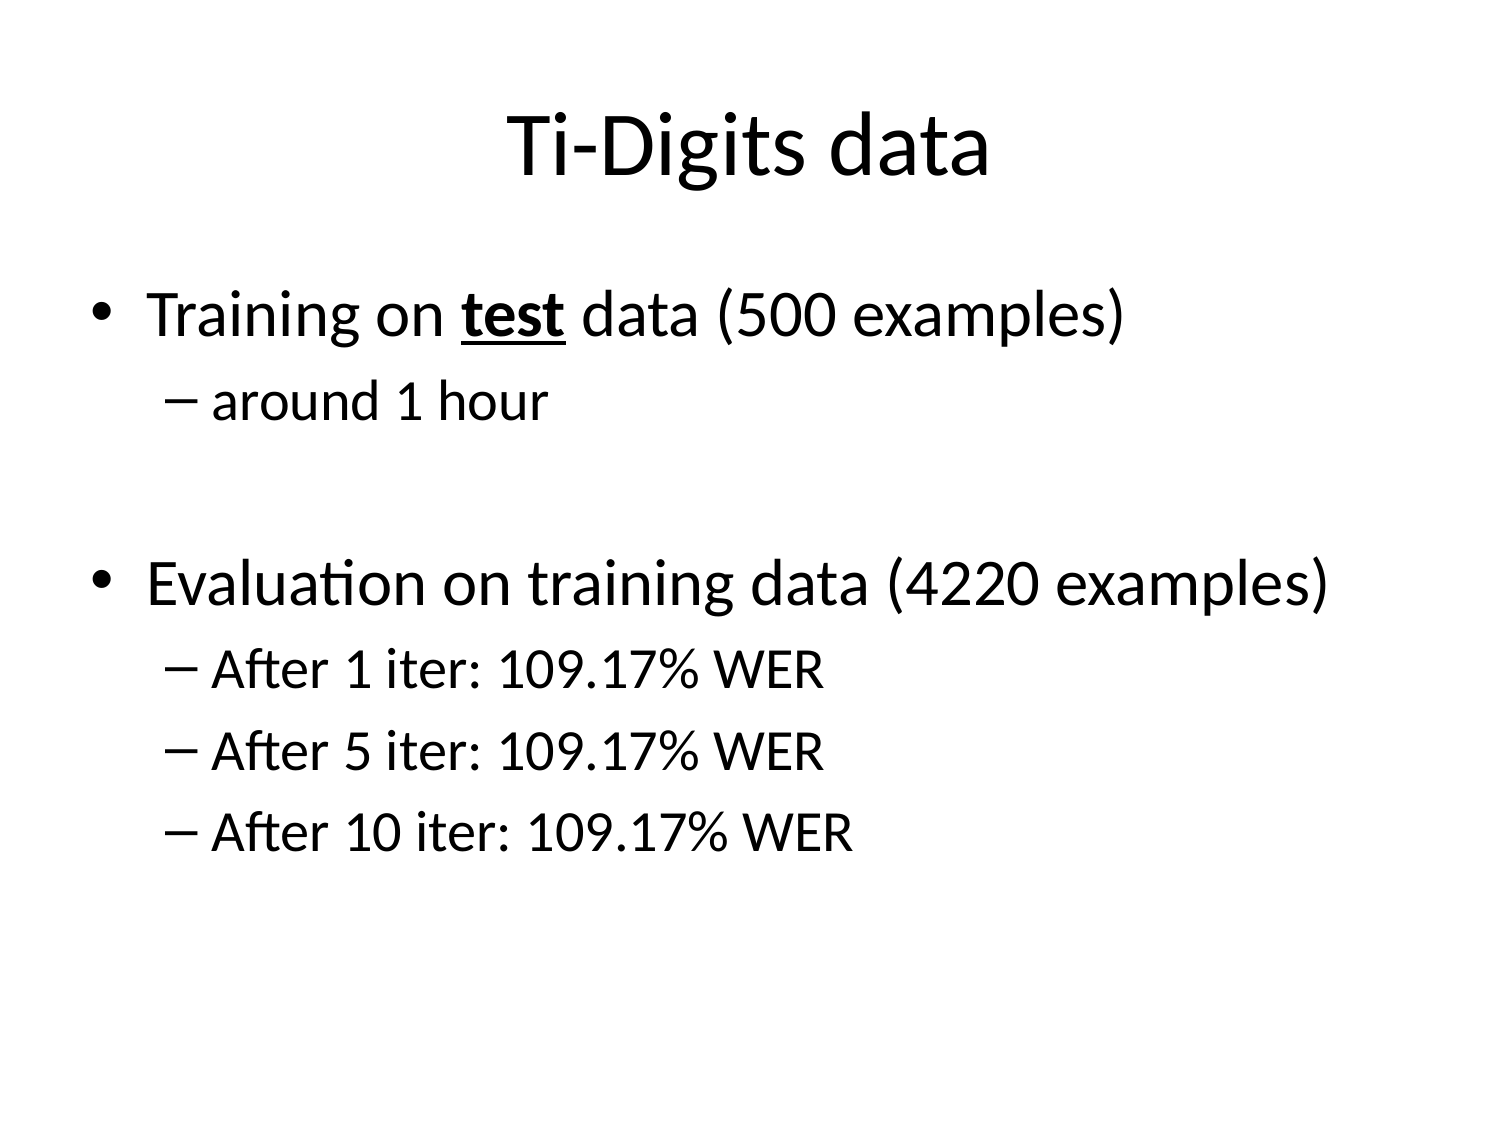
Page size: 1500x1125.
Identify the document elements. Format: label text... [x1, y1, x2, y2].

title Ti-Digits data [75, 45, 1425, 233]
list Training on test data (500 examples) around 1 hour Evaluation on training data (4220 examples) After 1 iter: 109.17% WER After 5 iter: 109.17% WER After 10 iter: 109.17% WER [75, 262, 1425, 1005]
